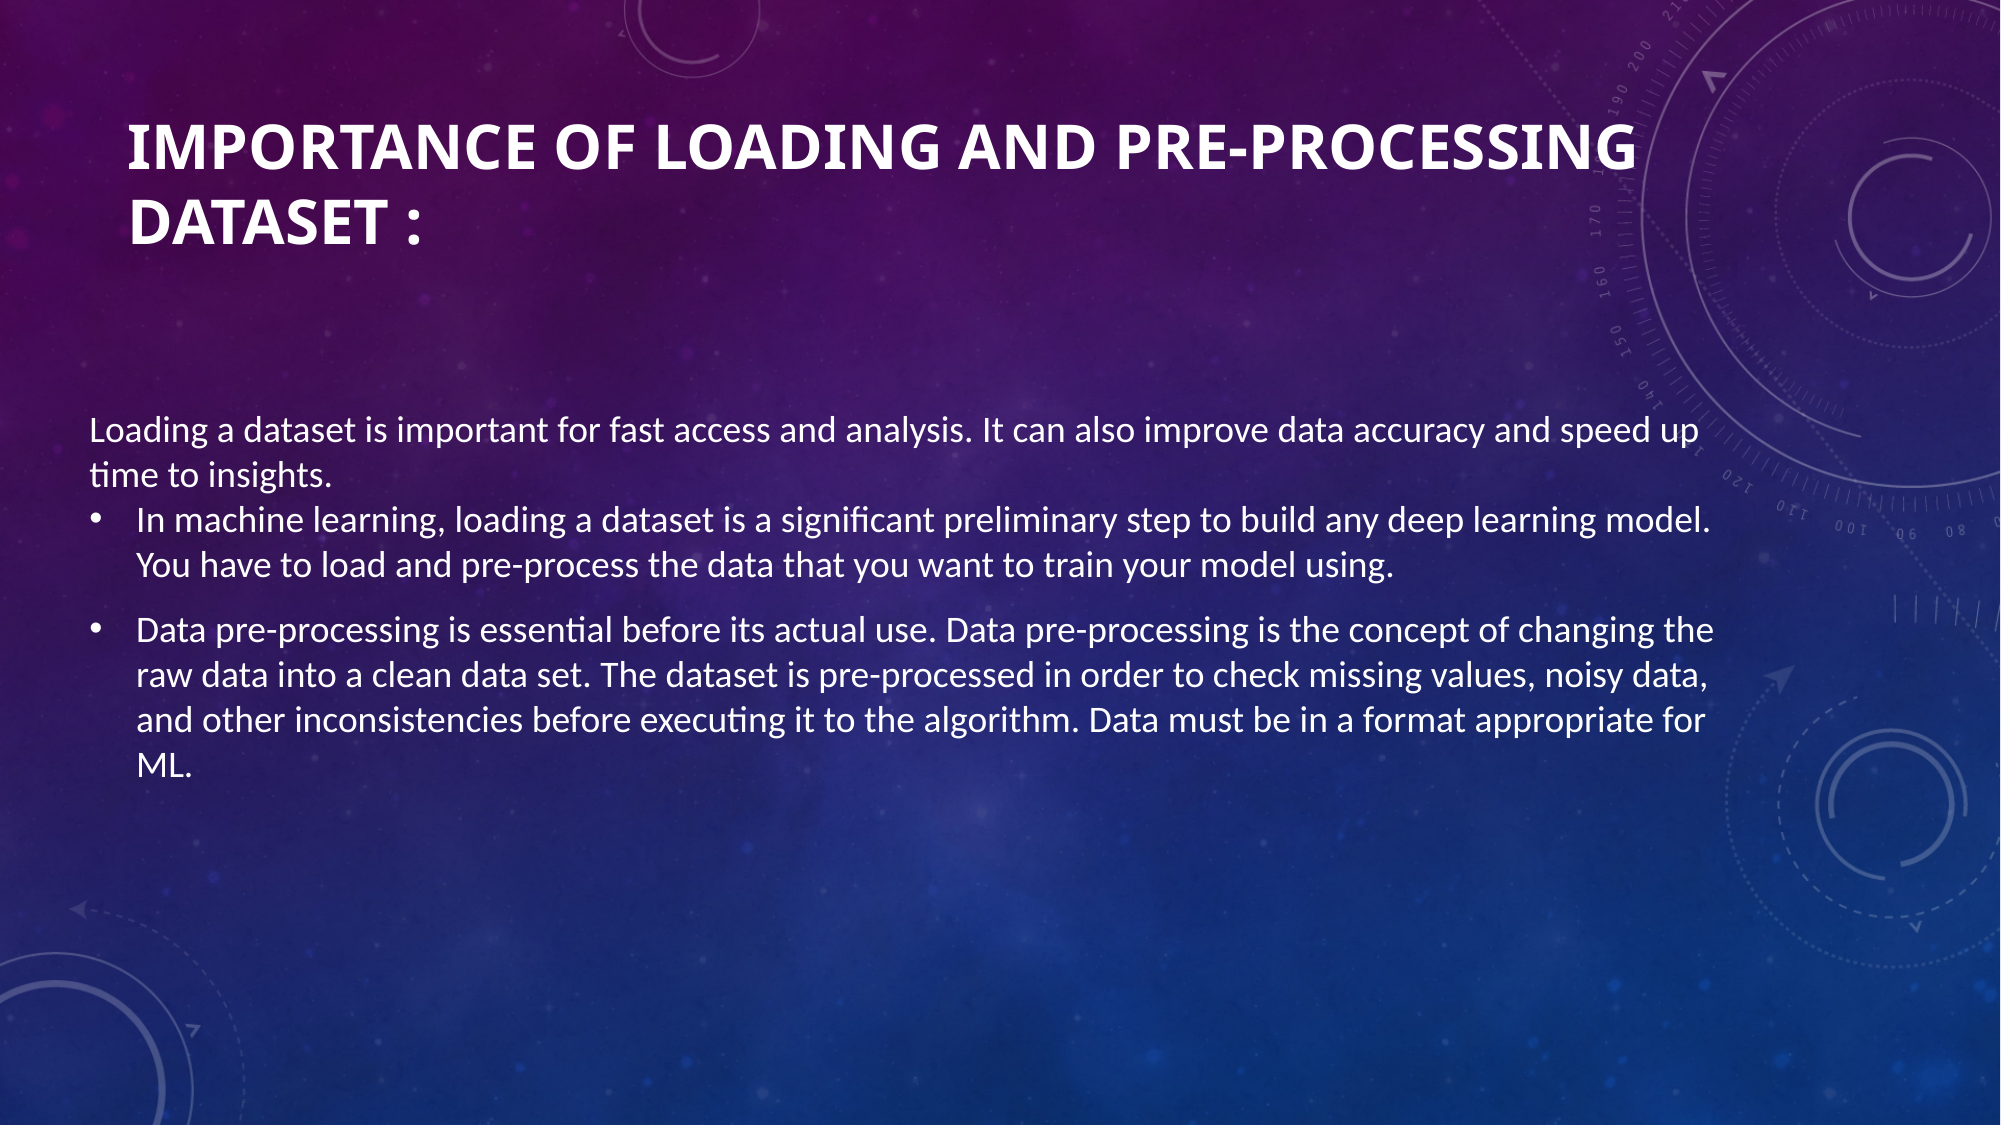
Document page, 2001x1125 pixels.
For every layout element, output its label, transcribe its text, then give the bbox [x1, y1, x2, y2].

picture [0, 0, 2001, 1125]
title Importance of loading and pre-processing dataset : [112, 99, 1775, 339]
list Loading a dataset is important for fast access and analysis. It can also improve data accuracy and speed up time to insights. In machine learning, loading a dataset is a significant preliminary step to build any deep learning model. You have to load and pre-process the data that you want to train your model using. Data pre-processing is essential before its actual use. Data pre-processing is the concept of changing the raw data into a clean data set. The dataset is pre-processed in order to check missing values, noisy data, and other inconsistencies before executing it to the algorithm. Data must be in a format appropriate for ML. [74, 295, 1737, 895]
